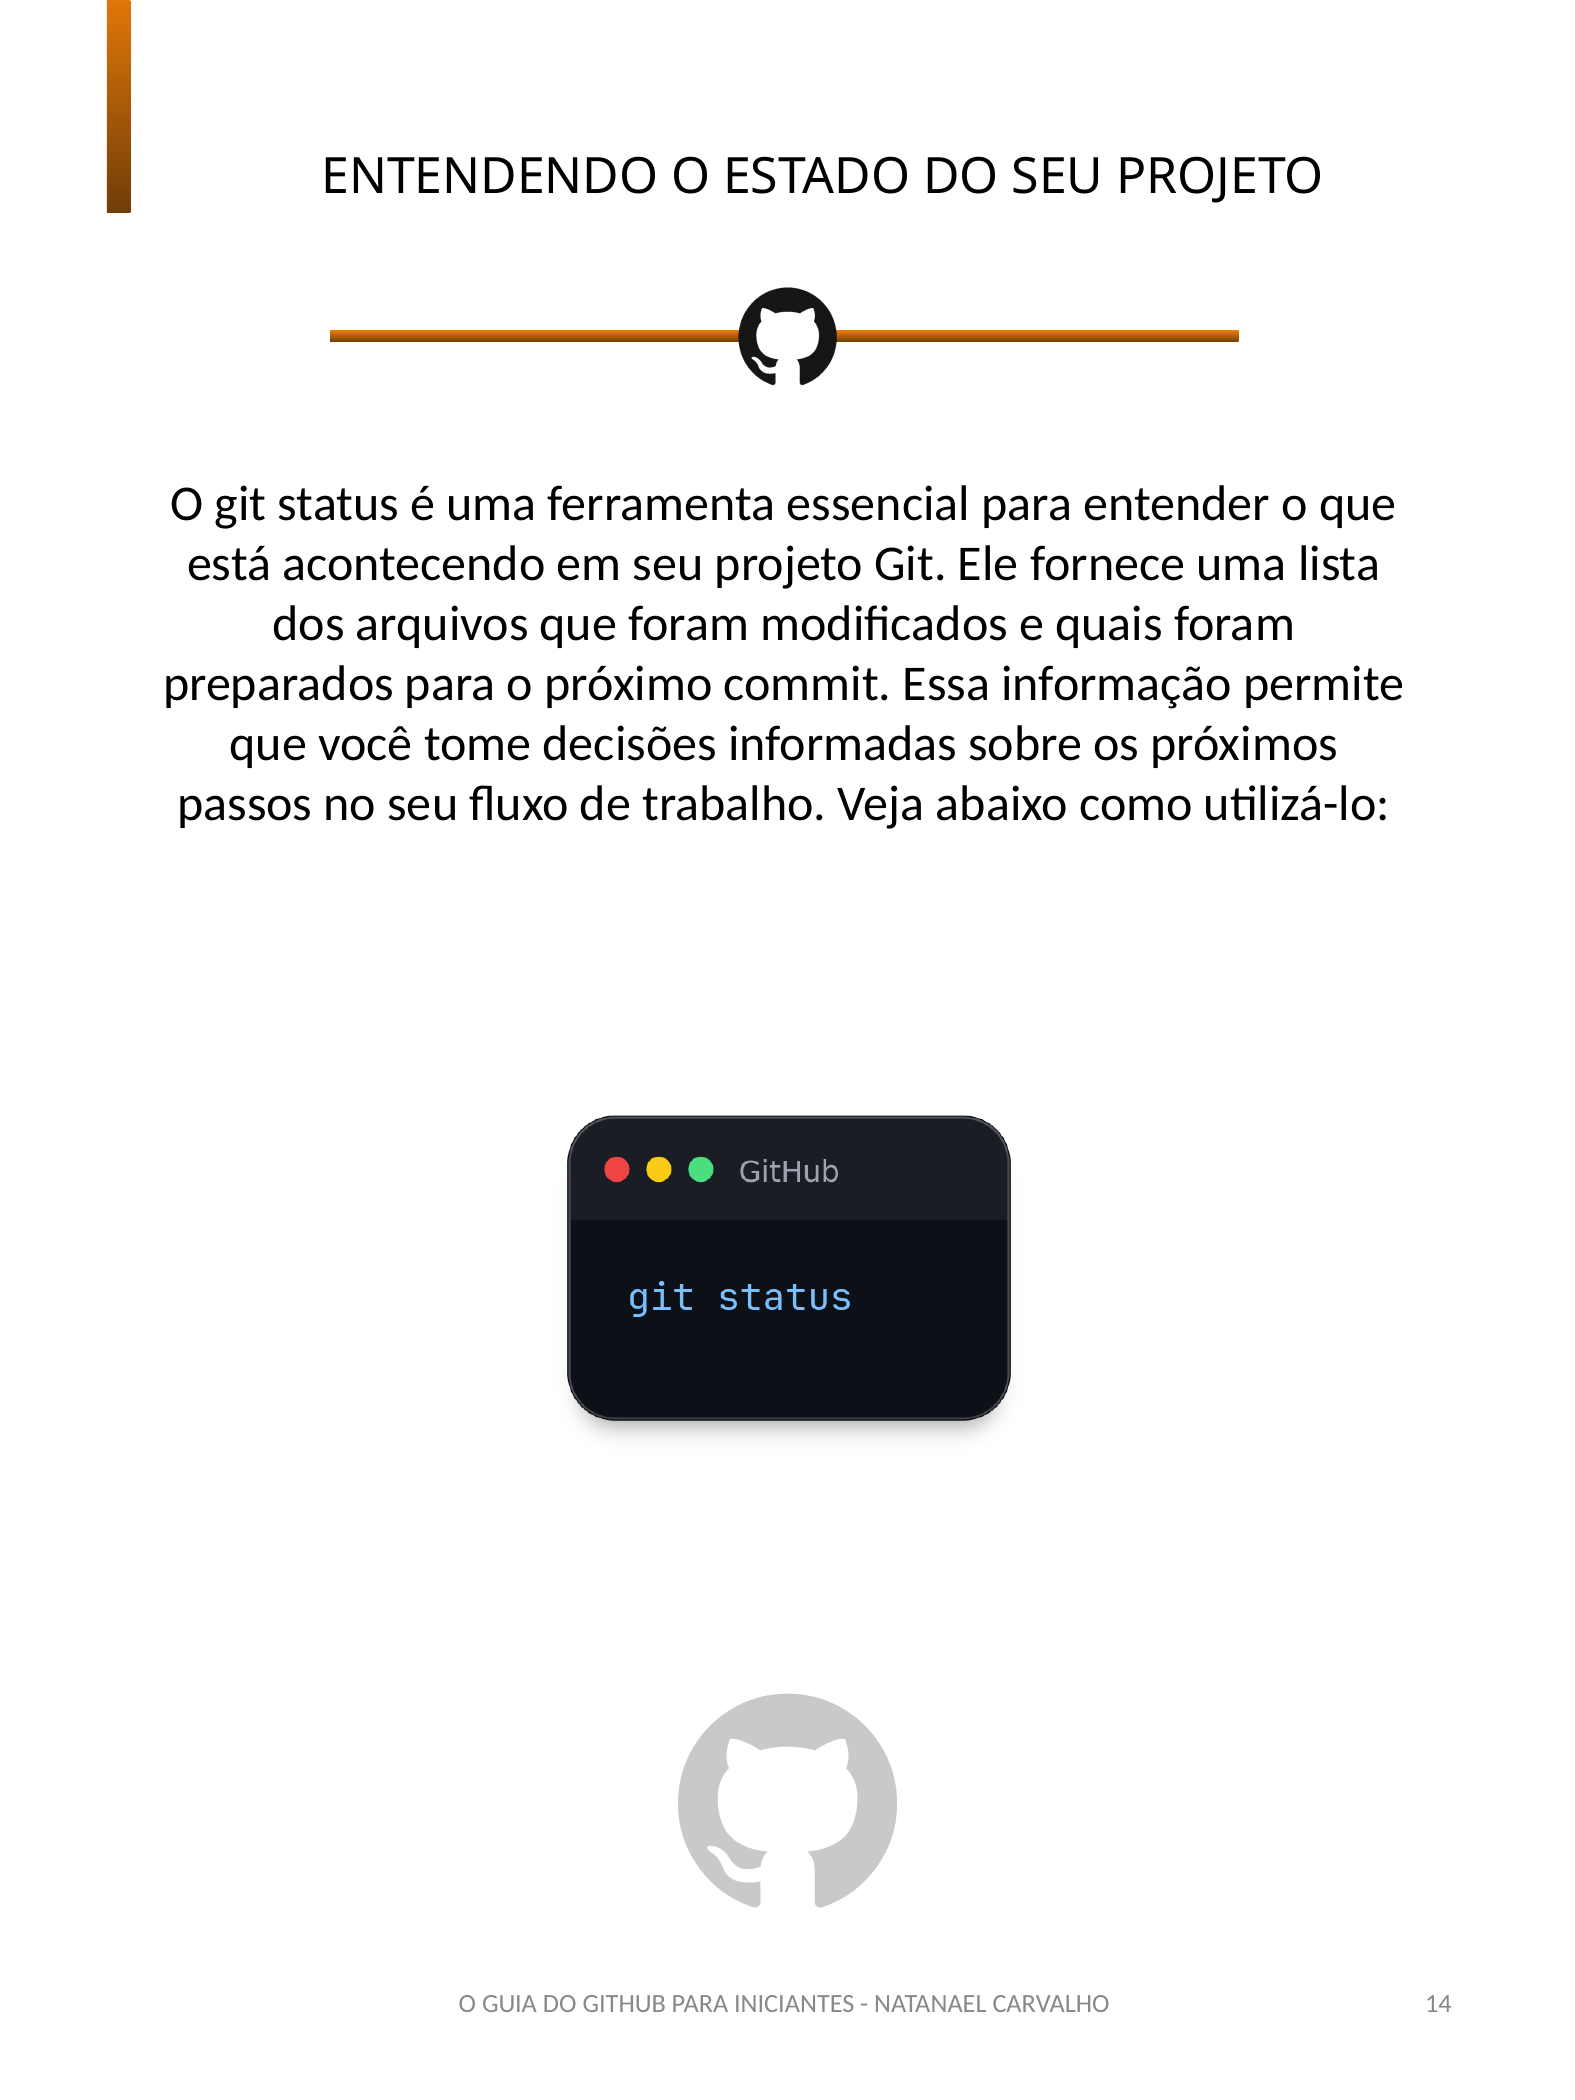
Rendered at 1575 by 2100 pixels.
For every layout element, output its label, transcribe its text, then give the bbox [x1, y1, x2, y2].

picture [77, 866, 1498, 1667]
picture [678, 1690, 897, 1910]
picture [721, 270, 853, 402]
text_box [859, 330, 1239, 342]
text_box ENTENDENDO O ESTADO DO SEU PROJETO [142, 136, 1503, 212]
footer O GUIA DO GITHUB PARA INICIANTES - NATANAEL CARVALHO [408, 1946, 1159, 2059]
text_box [330, 330, 716, 342]
slide_number ‹#› [1159, 1946, 1467, 2059]
text_box O git status é uma ferramenta essencial para entender o que está acontecendo em seu projeto Git. Ele fornece uma lista dos arquivos que foram modificados e quais foram preparados para o próximo commit. Essa informação permite que você tome decisões informadas sobre os próximos passos no seu fluxo de trabalho. Veja abaixo como utilizá-lo: [142, 462, 1426, 838]
text_box [106, 0, 131, 213]
